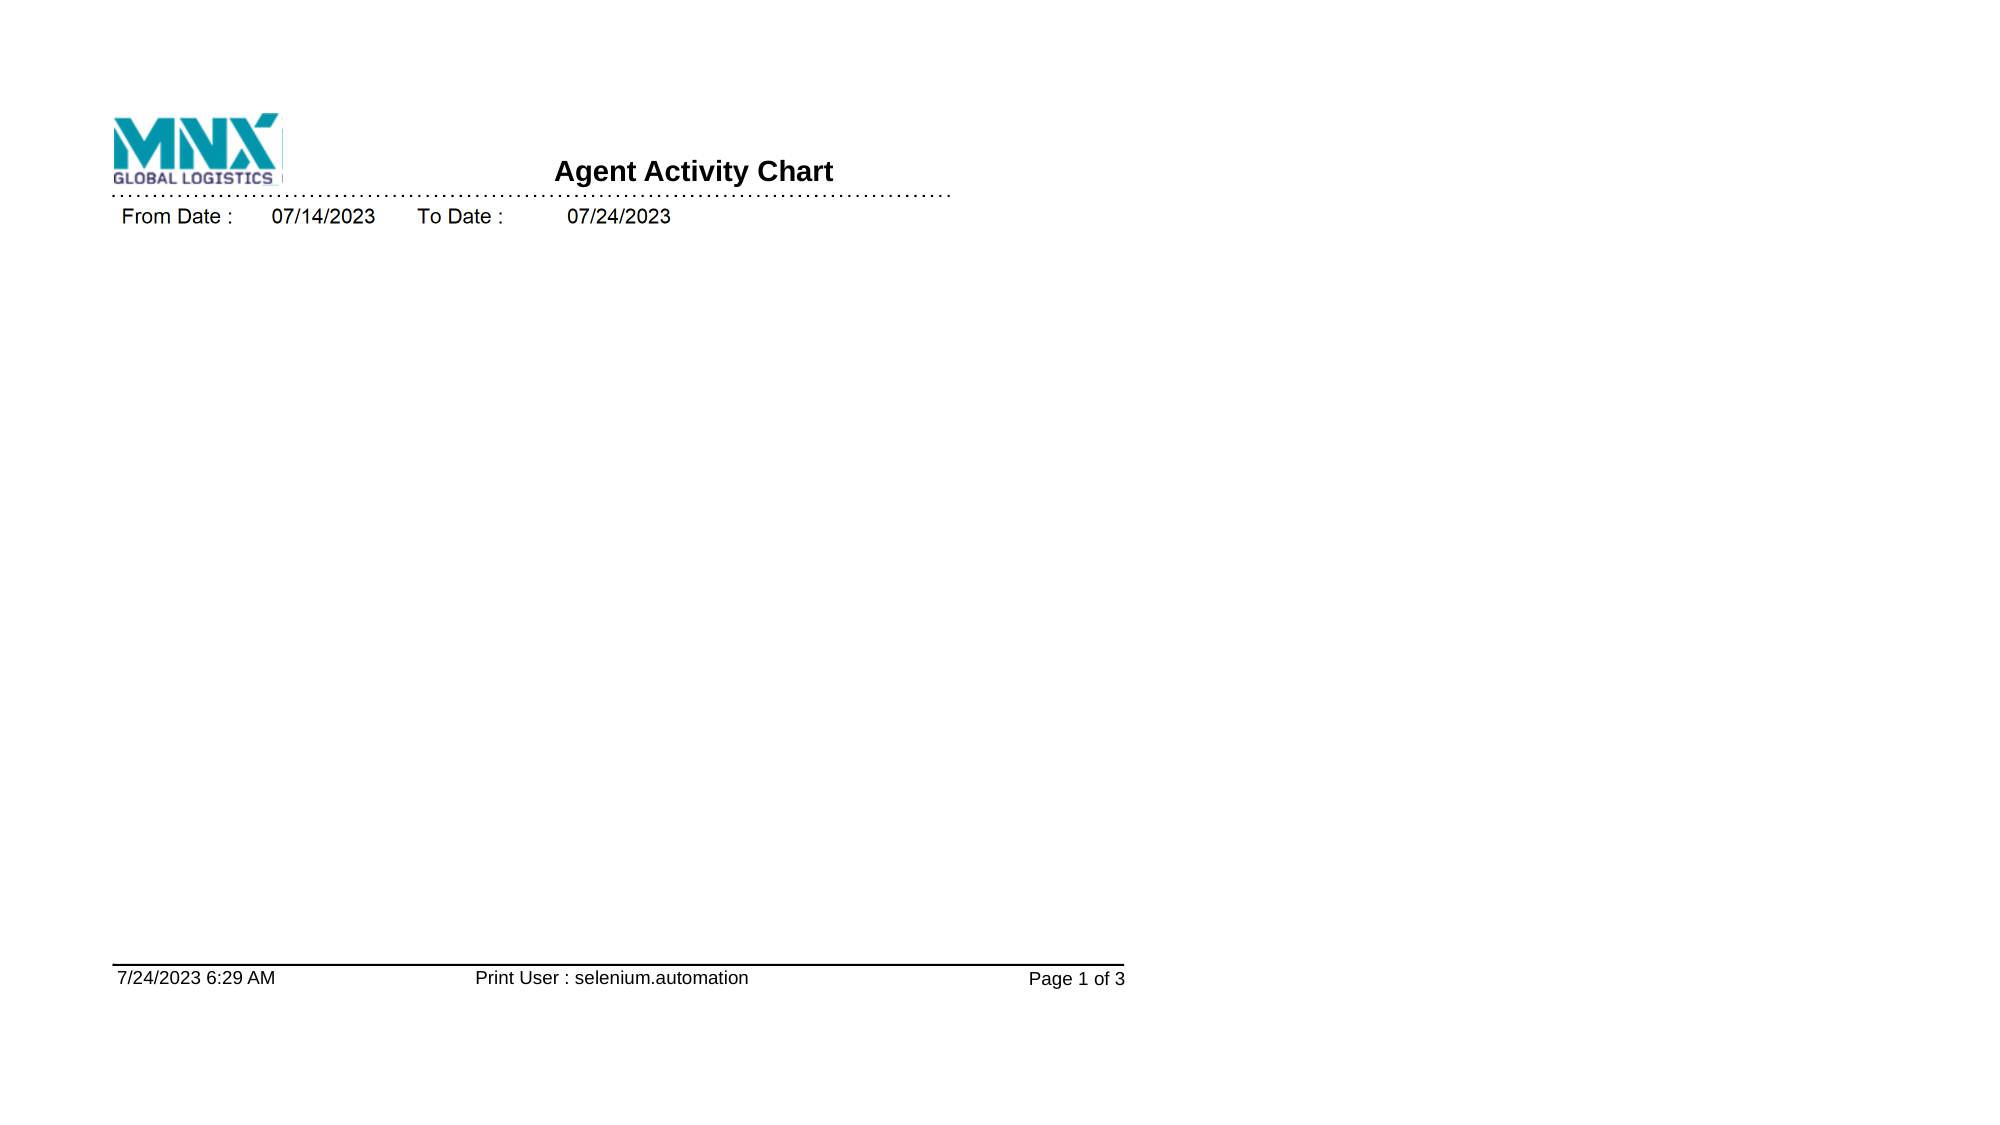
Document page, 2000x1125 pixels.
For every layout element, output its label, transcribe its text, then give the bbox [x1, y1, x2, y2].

picture [116, 199, 713, 238]
text_box Page 1 of 3 [914, 966, 1126, 1003]
picture [114, 112, 325, 186]
text_box Print User : selenium.automation [431, 966, 793, 1004]
text_box 7/24/2023 6:29 AM [117, 966, 371, 1003]
text_box Agent Activity Chart [349, 147, 1039, 190]
